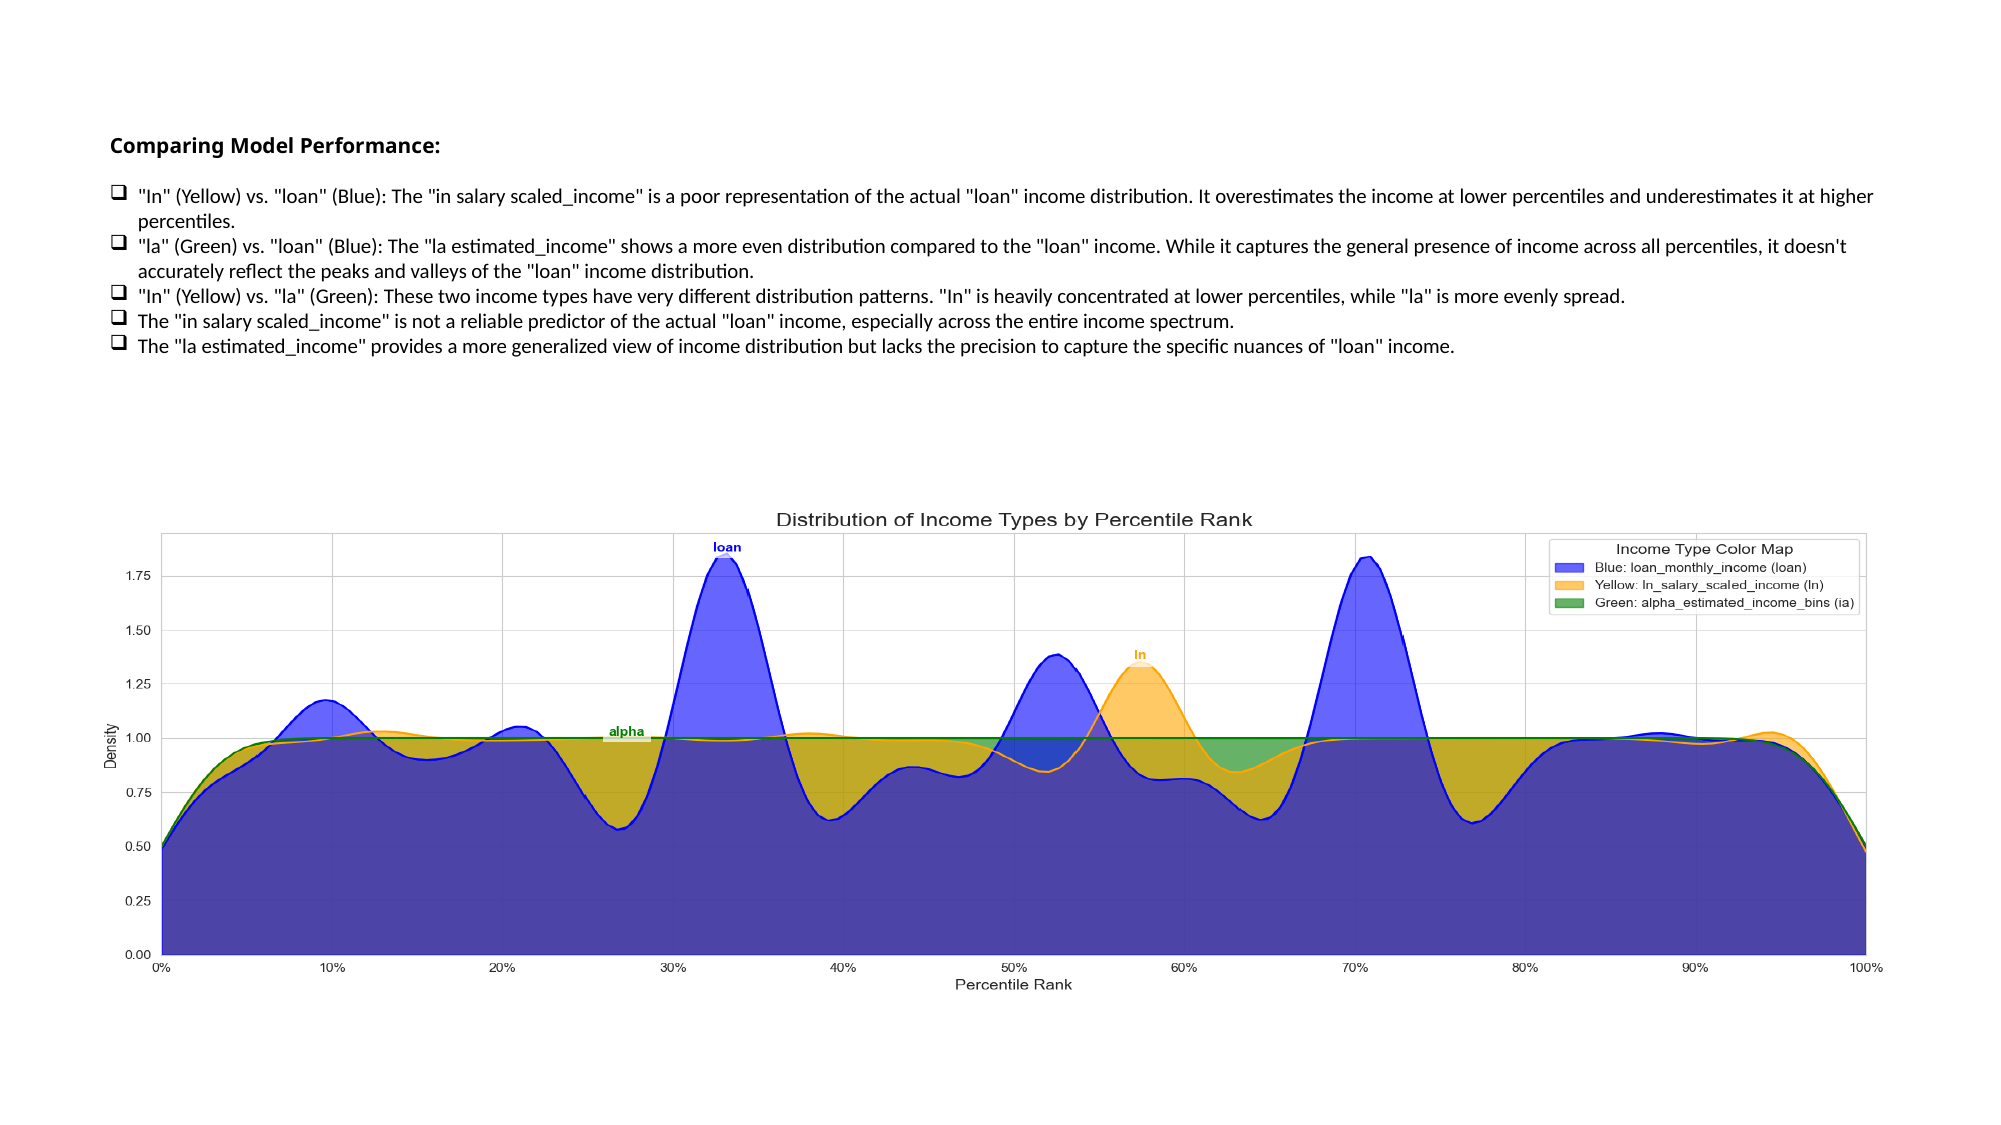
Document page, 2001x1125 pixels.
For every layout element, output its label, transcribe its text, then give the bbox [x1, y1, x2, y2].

picture [94, 504, 1896, 1000]
text_box Comparing Model Performance: "In" (Yellow) vs. "loan" (Blue): The "in salary scaled_income" is a poor representation of the actual "loan" income distribution. It overestimates the income at lower percentiles and underestimates it at higher percentiles. "la" (Green) vs. "loan" (Blue): The "la estimated_income" shows a more even distribution compared to the "loan" income. While it captures the general presence of income across all percentiles, it doesn't accurately reflect the peaks and valleys of the "loan" income distribution. "In" (Yellow) vs. "la" (Green): These two income types have very different distribution patterns. "In" is heavily concentrated at lower percentiles, while "la" is more evenly spread. The "in salary scaled_income" is not a reliable predictor of the actual "loan" income, especially across the entire income spectrum. The "la estimated_income" provides a more generalized view of income distribution but lacks the precision to capture the specific nuances of "loan" income. [94, 125, 1895, 366]
